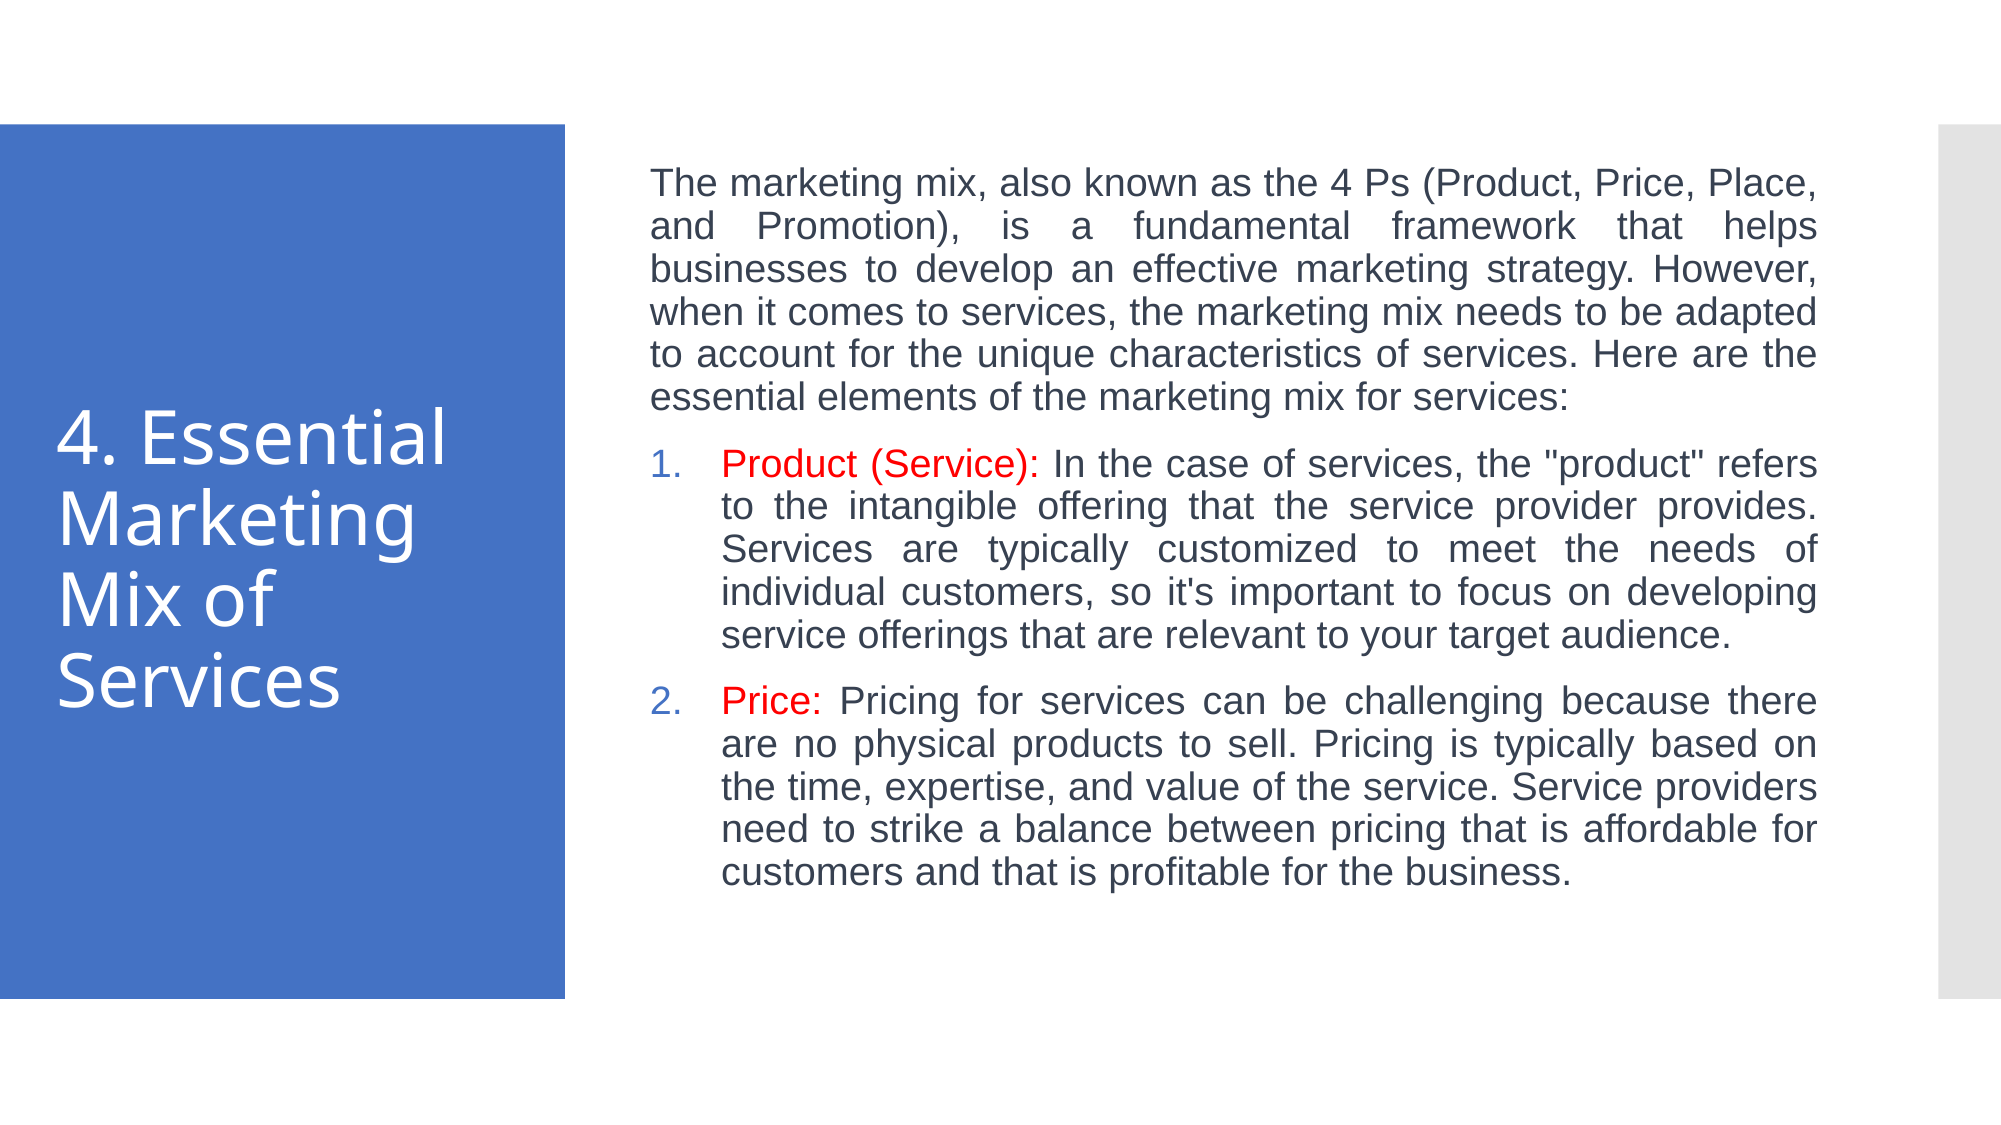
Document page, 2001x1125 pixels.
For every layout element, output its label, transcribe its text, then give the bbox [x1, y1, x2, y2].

list The marketing mix, also known as the 4 Ps (Product, Price, Place, and Promotion), is a fundamental framework that helps businesses to develop an effective marketing strategy. However, when it comes to services, the marketing mix needs to be adapted to account for the unique characteristics of services. Here are the essential elements of the marketing mix for services: Product (Service): In the case of services, the "product" refers to the intangible offering that the service provider provides. Services are typically customized to meet the needs of individual customers, so it's important to focus on developing service offerings that are relevant to your target audience. Price: Pricing for services can be challenging because there are no physical products to sell. Pricing is typically based on the time, expertise, and value of the service. Service providers need to strike a balance between pricing that is affordable for customers and that is profitable for the business. [634, 141, 1835, 982]
title 4. Essential Marketing Mix of Services [41, 184, 525, 940]
